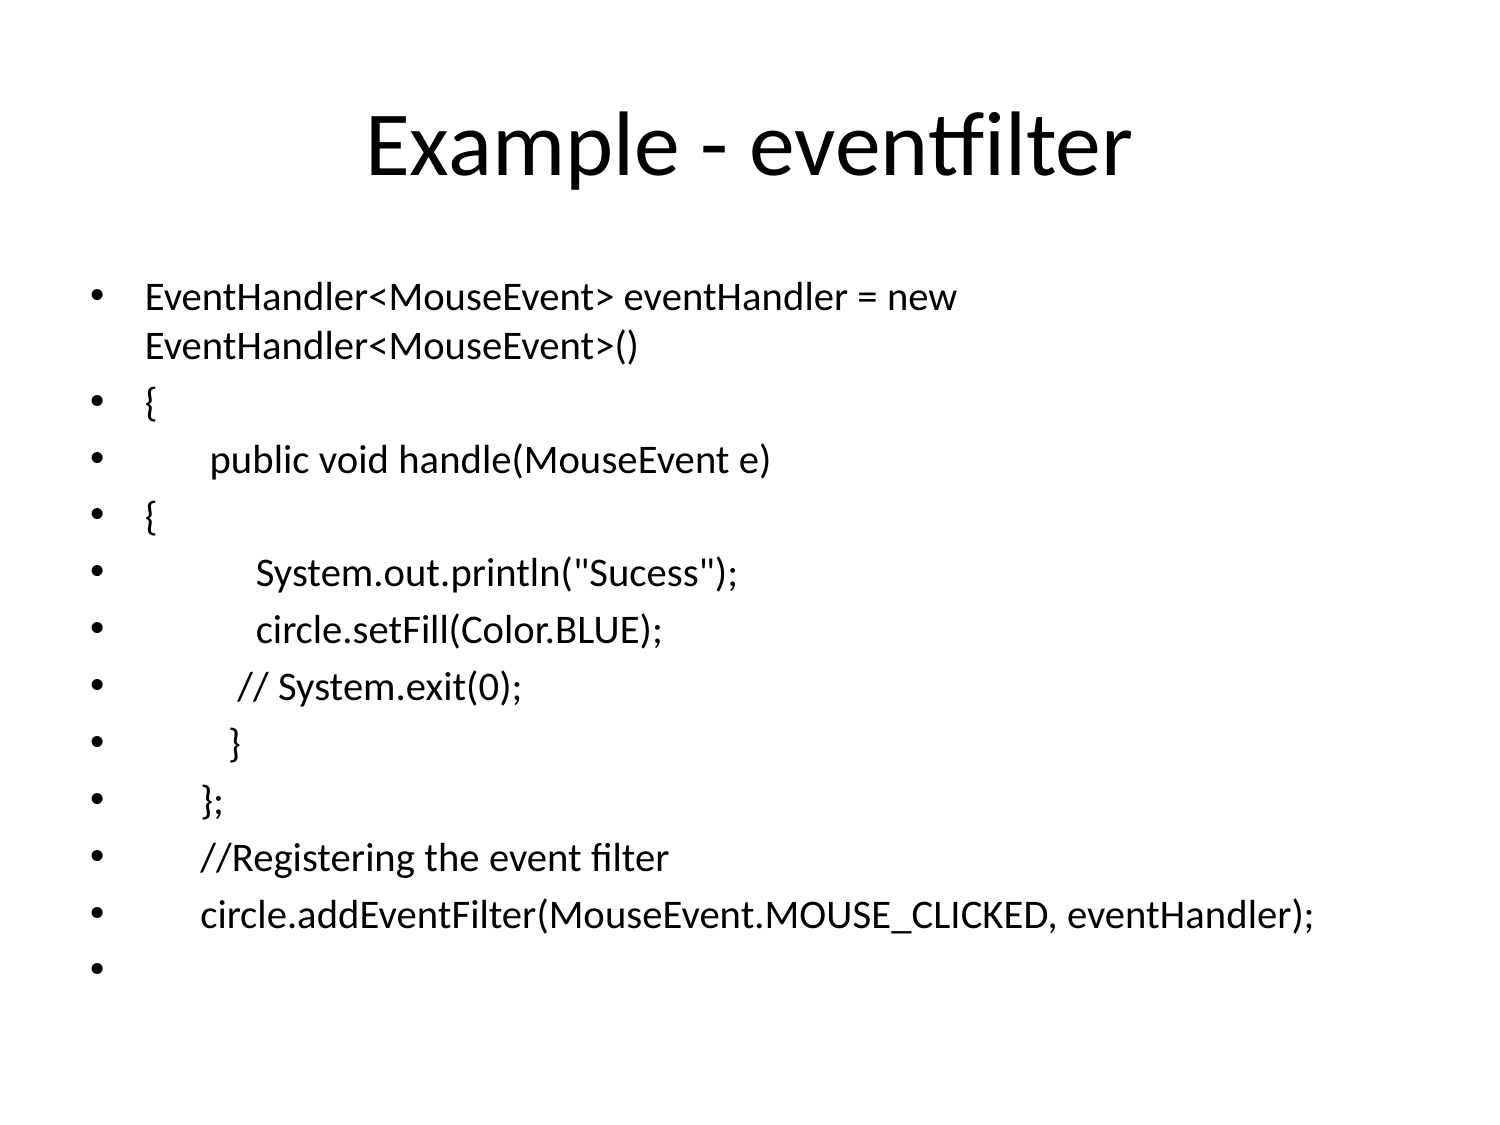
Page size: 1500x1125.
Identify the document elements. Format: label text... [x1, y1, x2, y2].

title Example - eventfilter [75, 45, 1425, 233]
list EventHandler<MouseEvent> eventHandler = new EventHandler<MouseEvent>() { public void handle(MouseEvent e) { System.out.println("Sucess"); circle.setFill(Color.BLUE); // System.exit(0); } }; //Registering the event filter circle.addEventFilter(MouseEvent.MOUSE_CLICKED, eventHandler); [75, 262, 1425, 1005]
